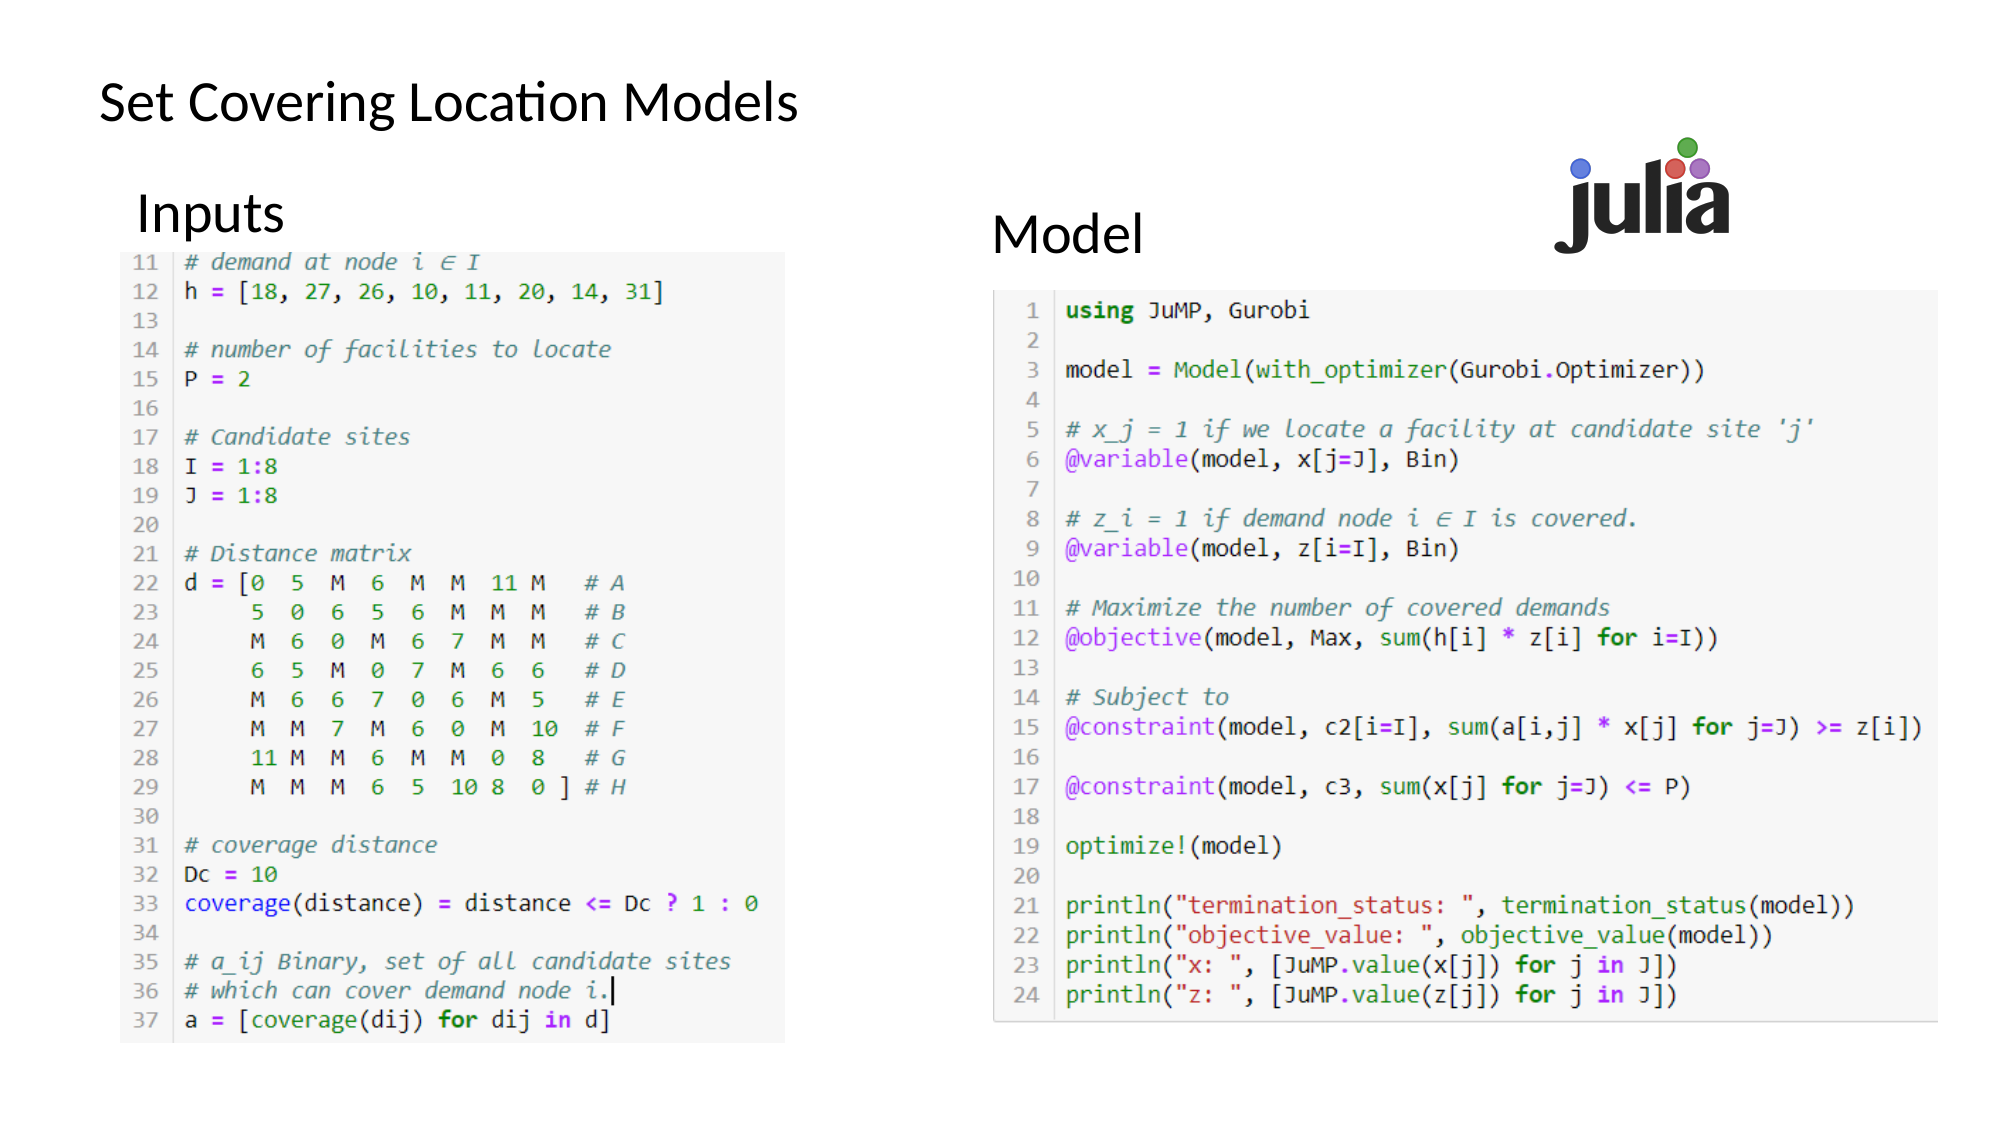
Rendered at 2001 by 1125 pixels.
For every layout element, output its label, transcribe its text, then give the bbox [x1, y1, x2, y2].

picture [120, 252, 785, 1043]
text_box Set Covering Location Models [85, 55, 814, 141]
text_box Inputs [122, 166, 301, 252]
text_box Model [976, 187, 1160, 273]
picture [993, 290, 1938, 1024]
picture [1551, 135, 1731, 256]
